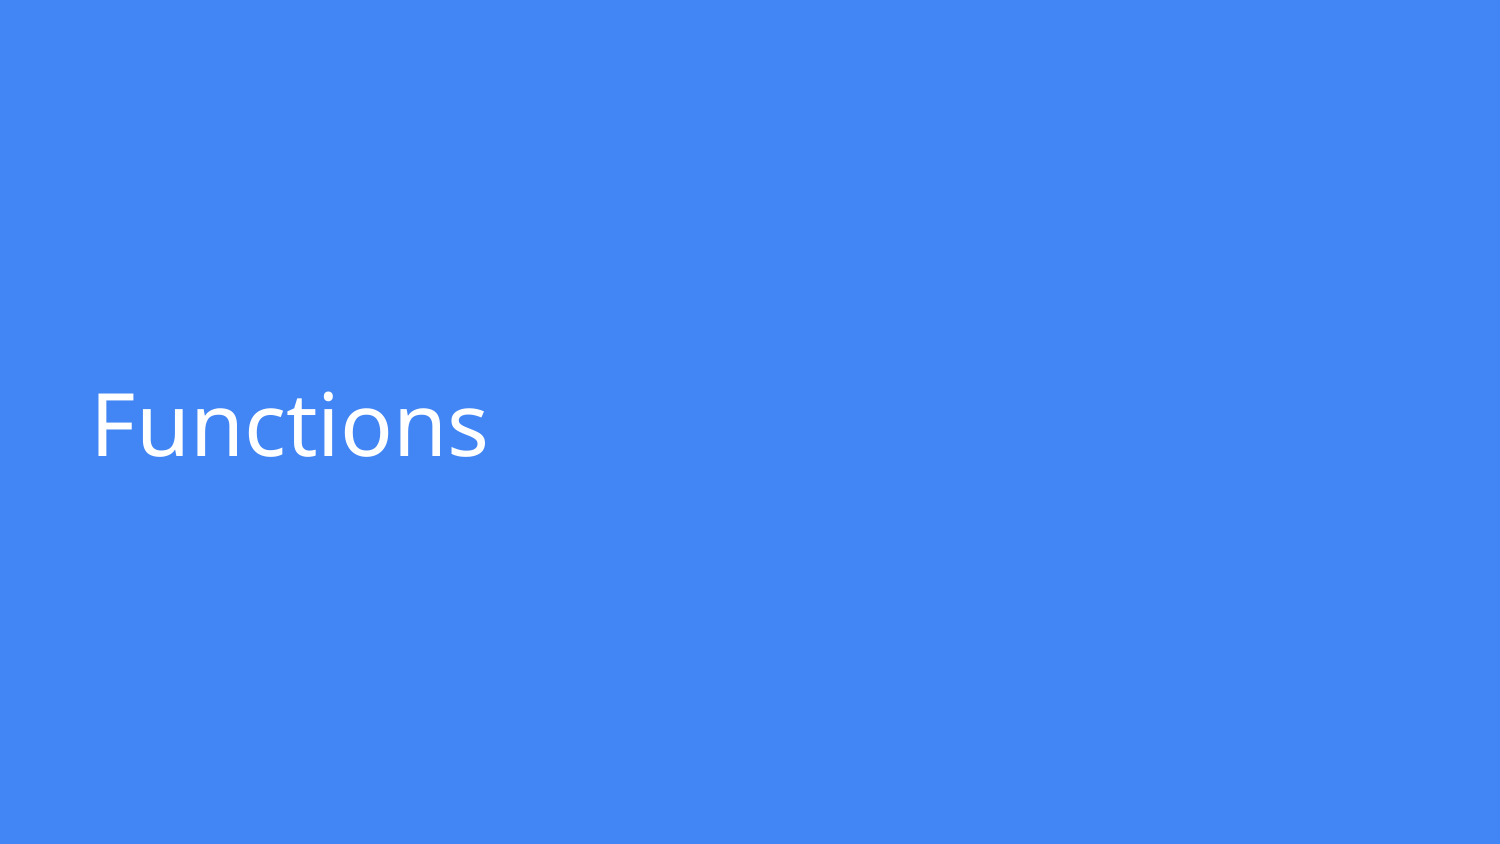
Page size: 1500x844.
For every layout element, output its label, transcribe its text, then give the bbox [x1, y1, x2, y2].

title Functions [75, 338, 1425, 505]
